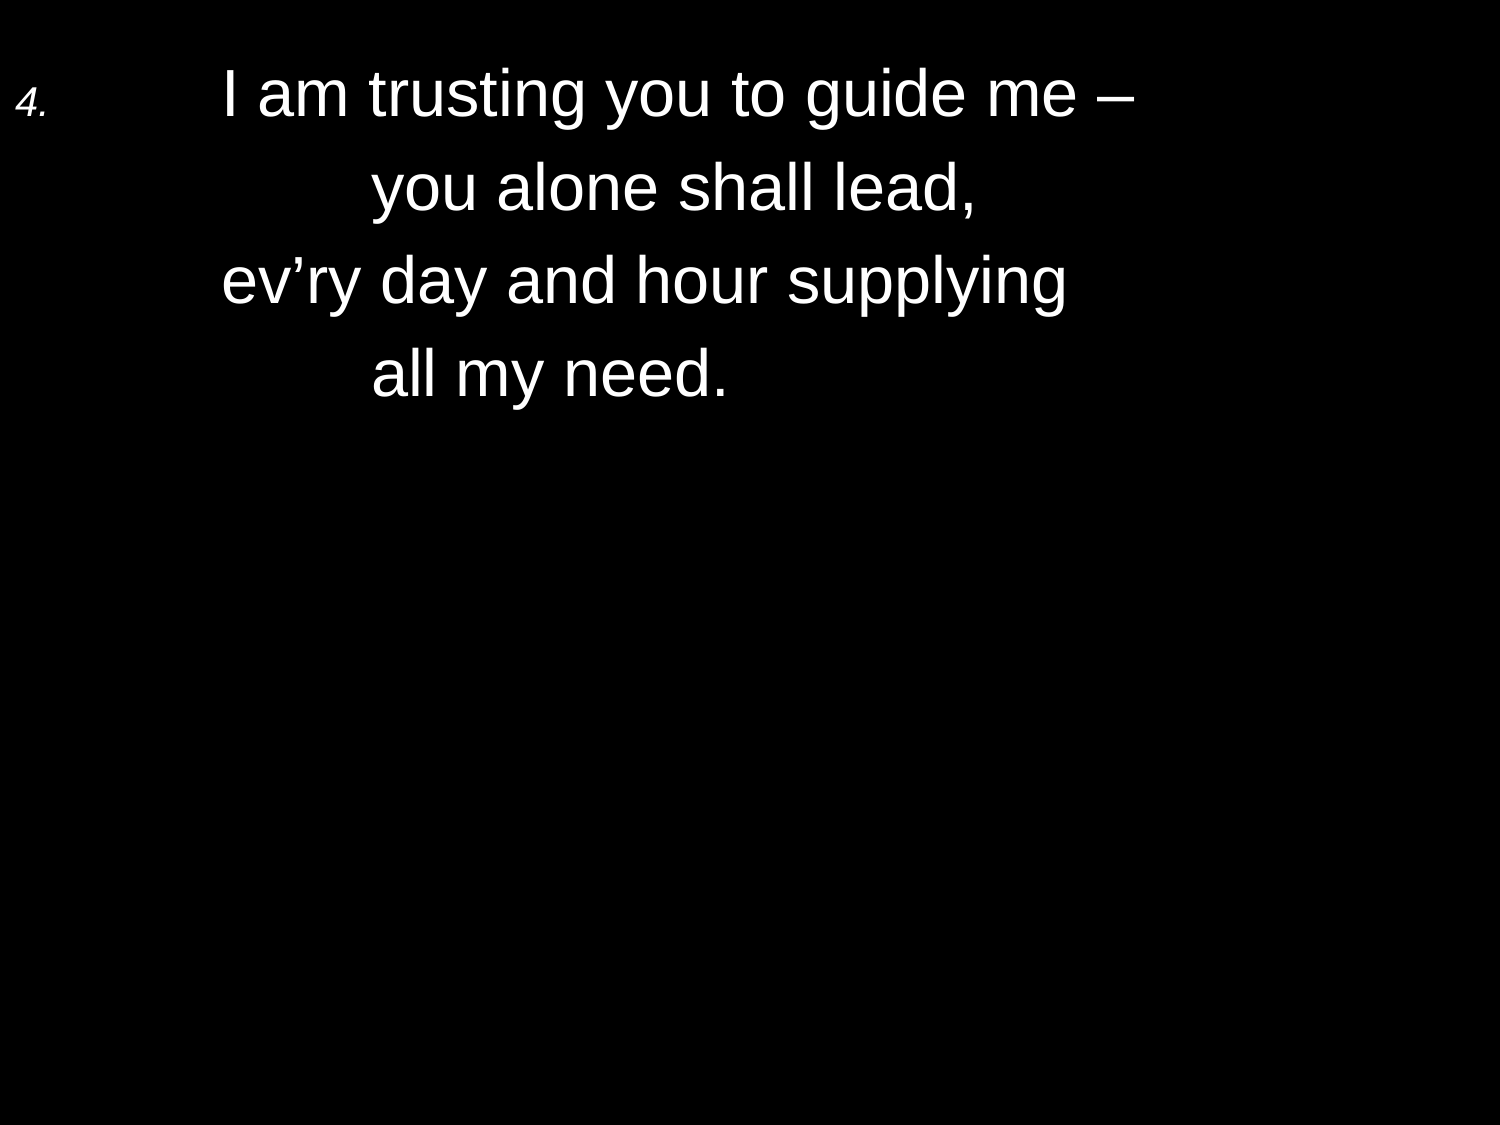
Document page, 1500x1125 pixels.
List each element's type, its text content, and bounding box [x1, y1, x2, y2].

list 4. I am trusting you to guide me – you alone shall lead, ev’ry day and hour supplying all my need. [0, 42, 1500, 1047]
